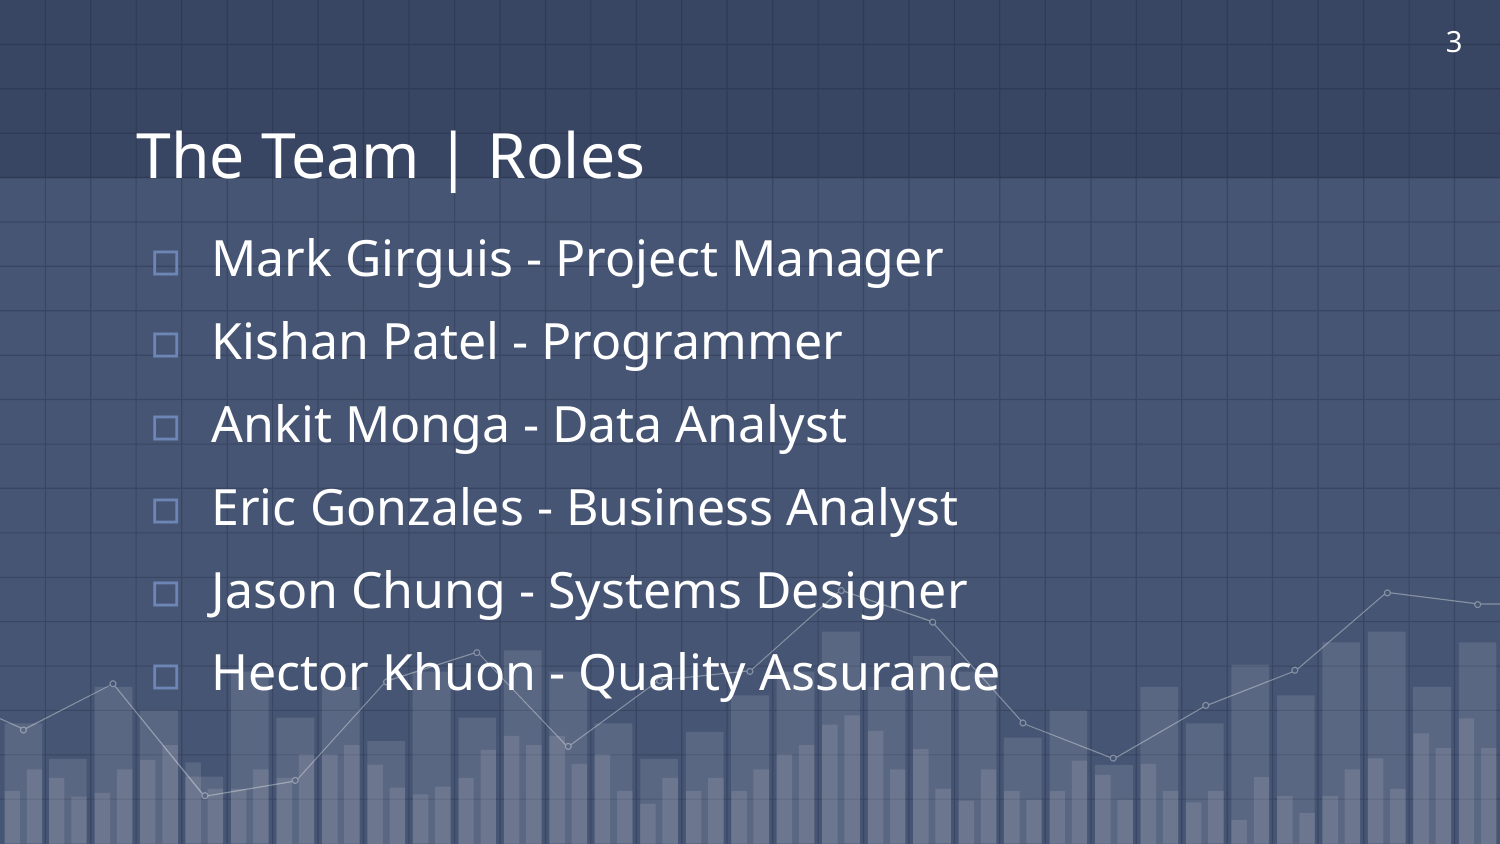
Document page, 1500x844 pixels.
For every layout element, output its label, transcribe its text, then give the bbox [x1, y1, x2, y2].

list Mark Girguis - Project Manager Kishan Patel - Programmer Ankit Monga - Data Analyst Eric Gonzales - Business Analyst Jason Chung - Systems Designer Hector Khuon - Quality Assurance [121, 189, 1383, 698]
title The Team | Roles [121, 65, 1383, 189]
slide_number ‹#› [1408, 0, 1500, 88]
